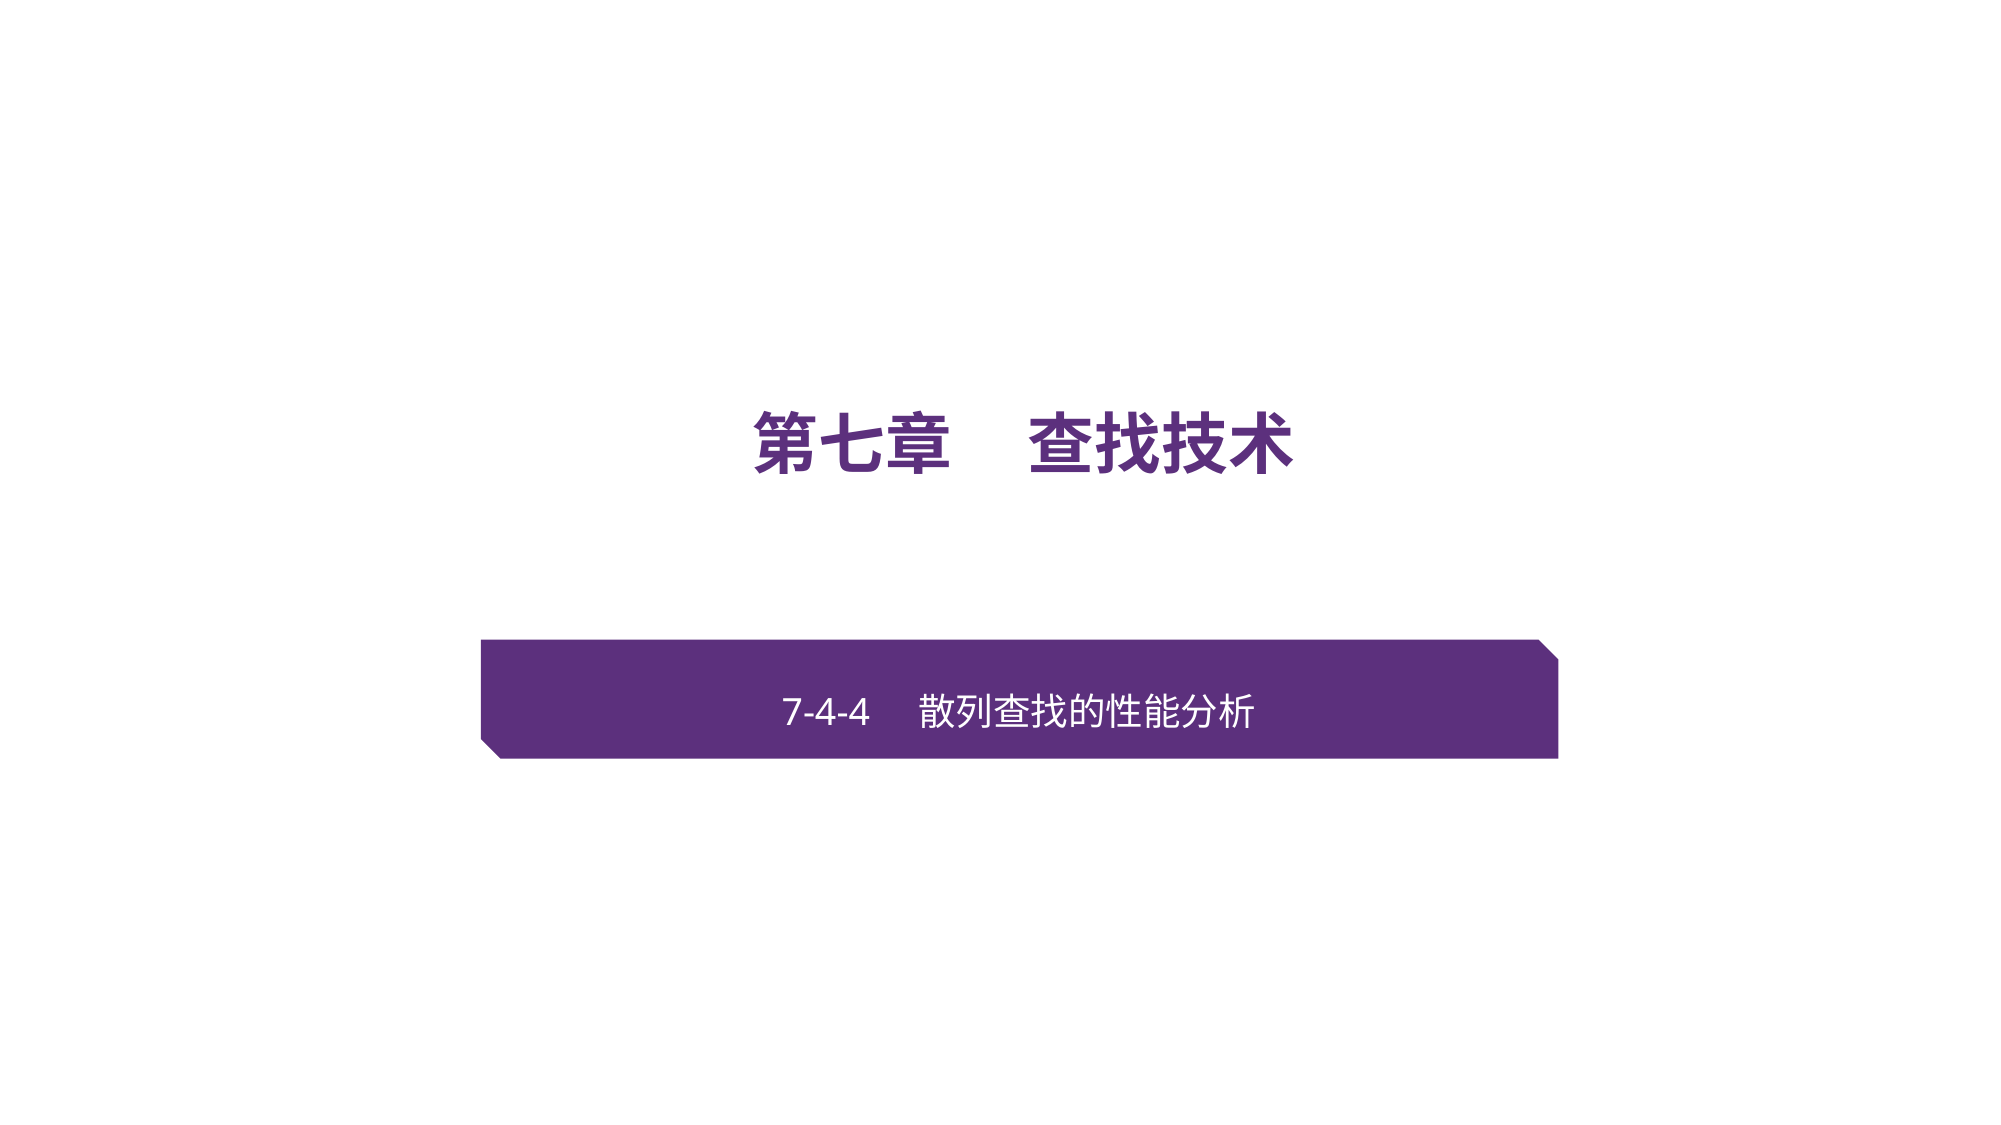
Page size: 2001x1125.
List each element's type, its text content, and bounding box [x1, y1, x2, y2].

text_box 第七章 查找技术 [469, 394, 1578, 489]
text_box v [382, 326, 1644, 550]
text_box 7-4-4 散列查找的性能分析 [554, 658, 1483, 741]
text_box [479, 638, 1560, 760]
